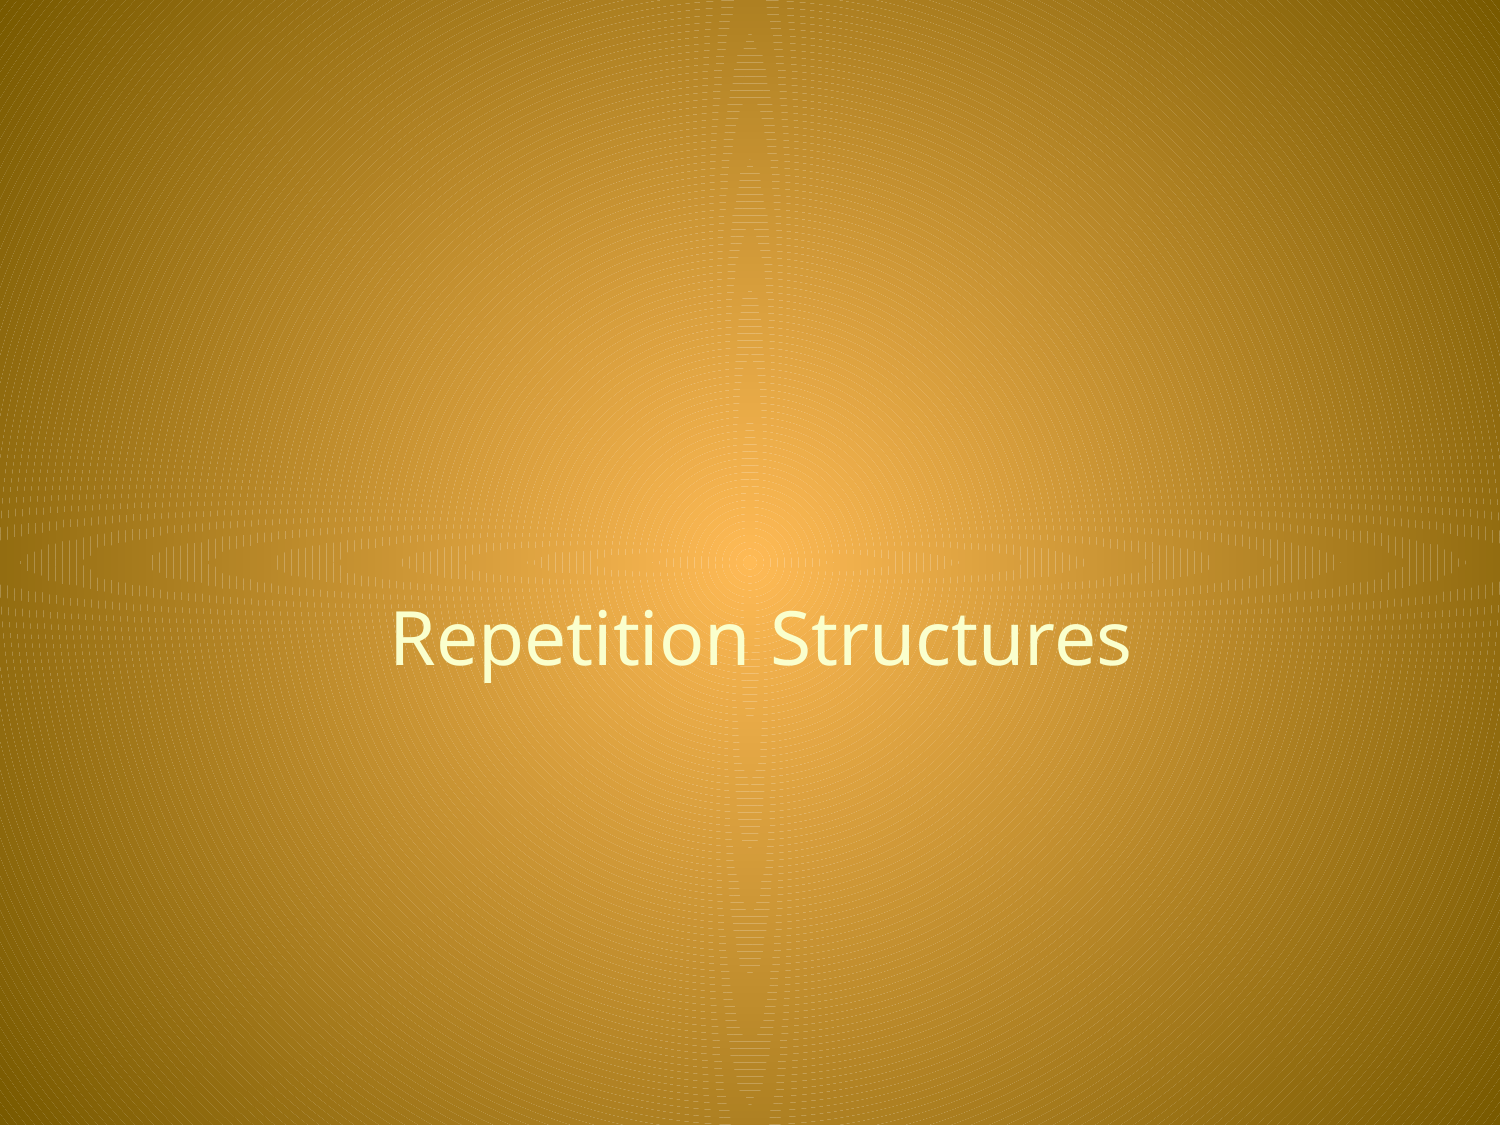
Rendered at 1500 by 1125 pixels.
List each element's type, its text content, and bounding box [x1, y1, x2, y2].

title Repetition Structures [87, 537, 1436, 734]
